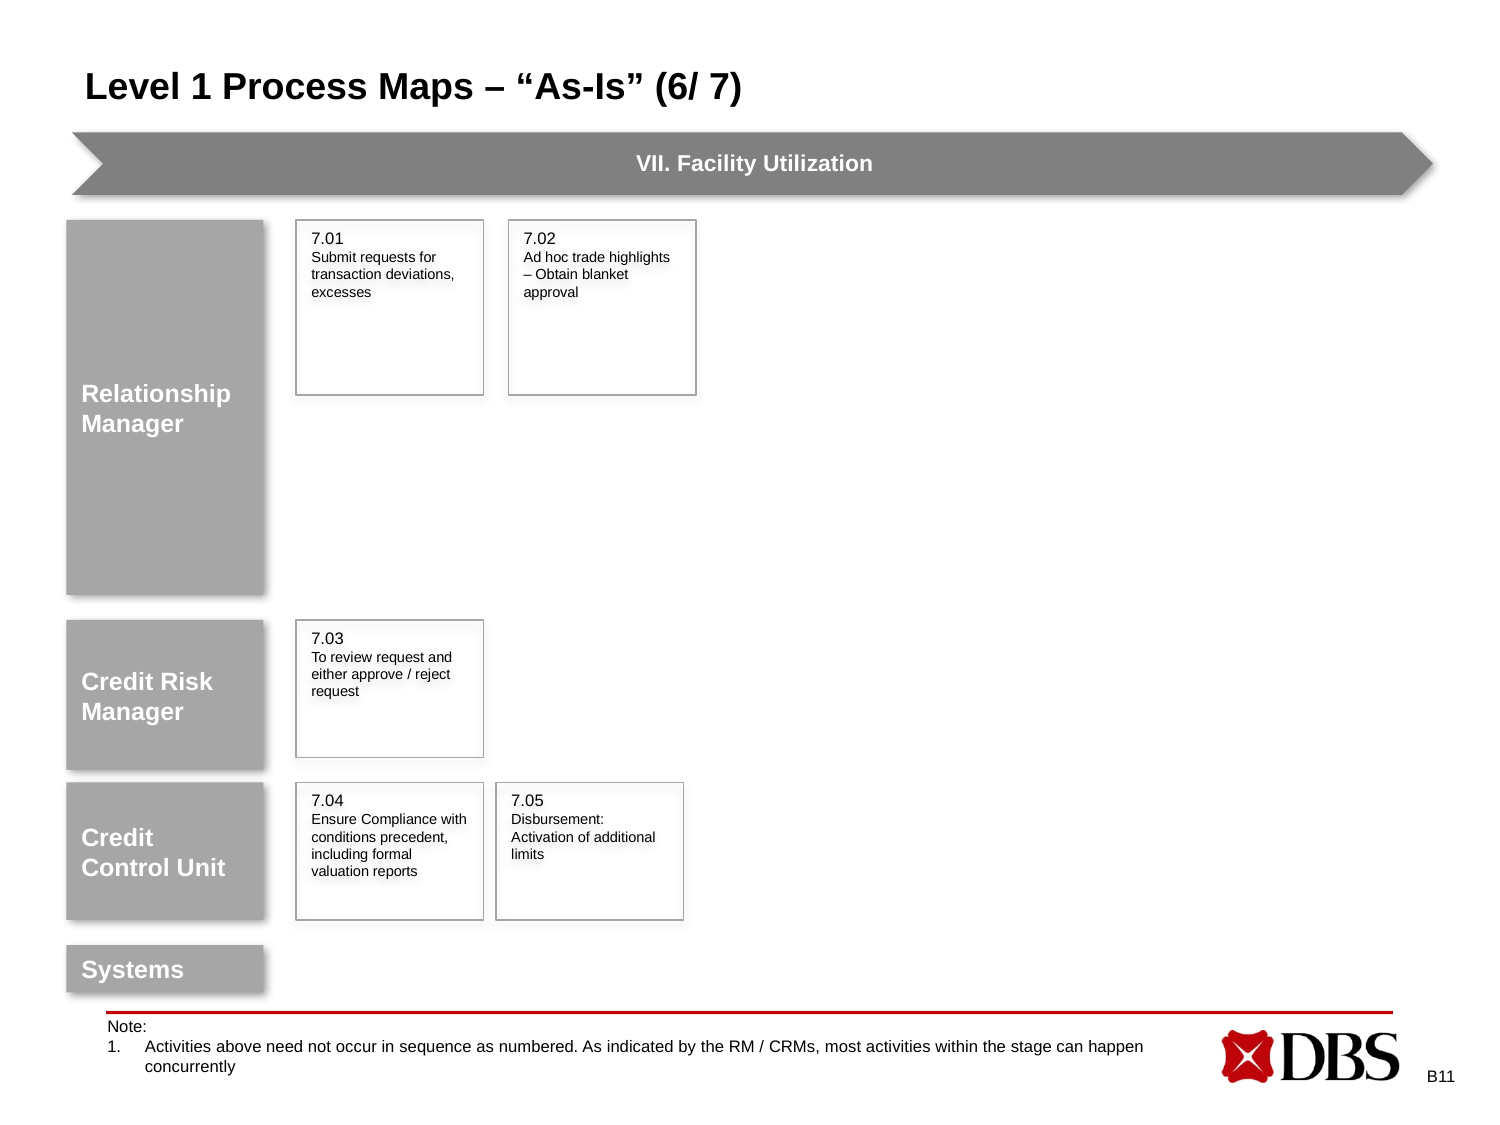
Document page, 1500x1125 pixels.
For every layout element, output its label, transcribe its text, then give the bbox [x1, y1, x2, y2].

text_box Note: Activities above need not occur in sequence as numbered. As indicated by the RM / CRMs, most activities within the stage can happen concurrently [92, 1008, 1213, 1084]
picture [1221, 1030, 1400, 1083]
slide_number B11 [1295, 1044, 1471, 1108]
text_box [66, 132, 1434, 993]
title Level 1 Process Maps – “As-Is” (6/ 7) [69, 35, 1431, 130]
footer [112, 1021, 1138, 1101]
